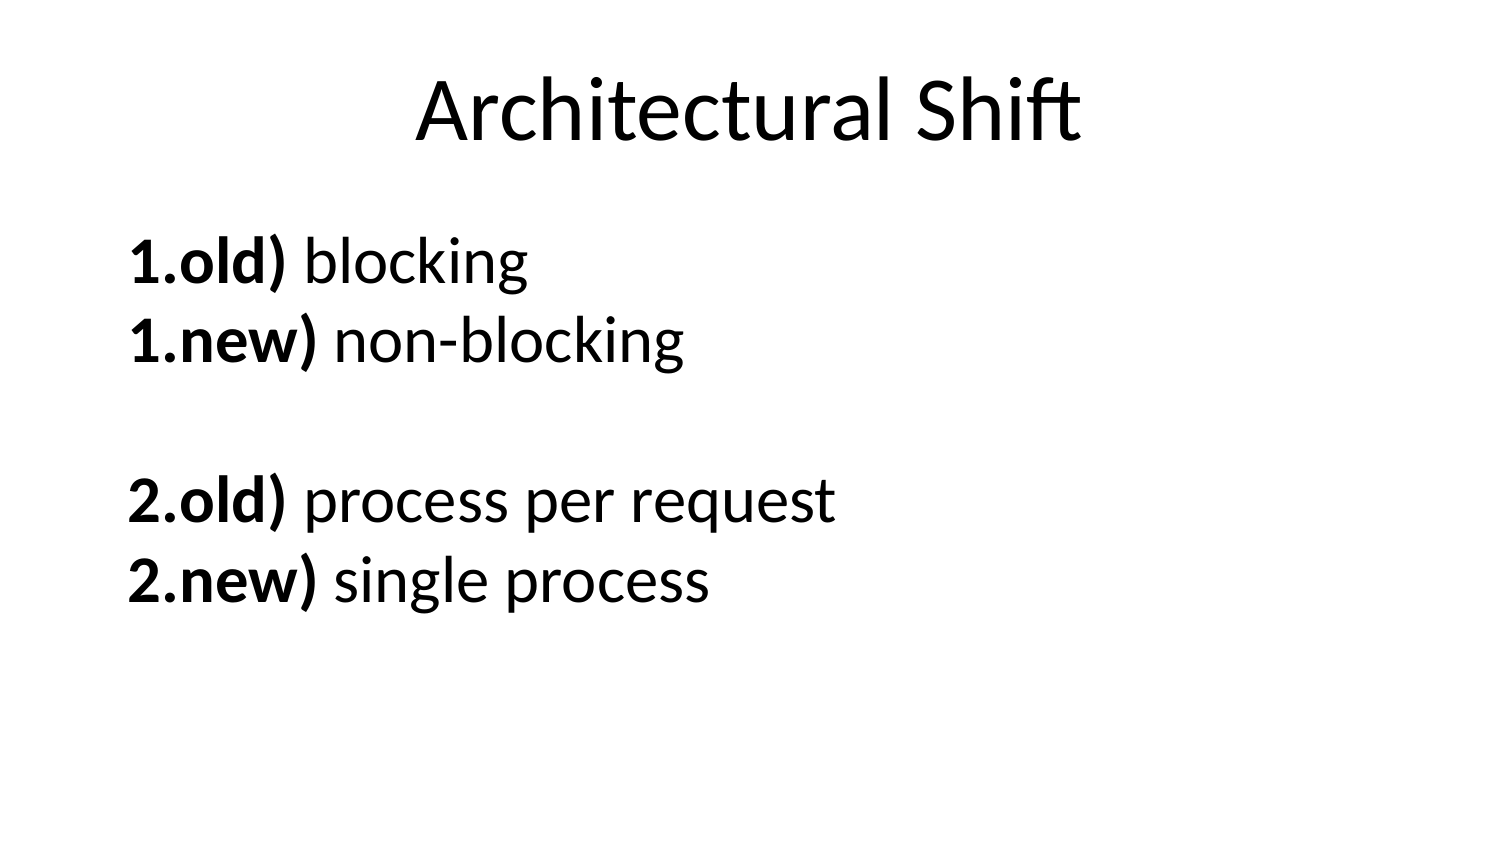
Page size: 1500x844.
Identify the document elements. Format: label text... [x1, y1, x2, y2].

title Architectural Shift [75, 33, 1425, 175]
text_box 1.old) blocking 1.new) non-blocking 2.old) process per request 2.new) single process [113, 208, 1387, 624]
